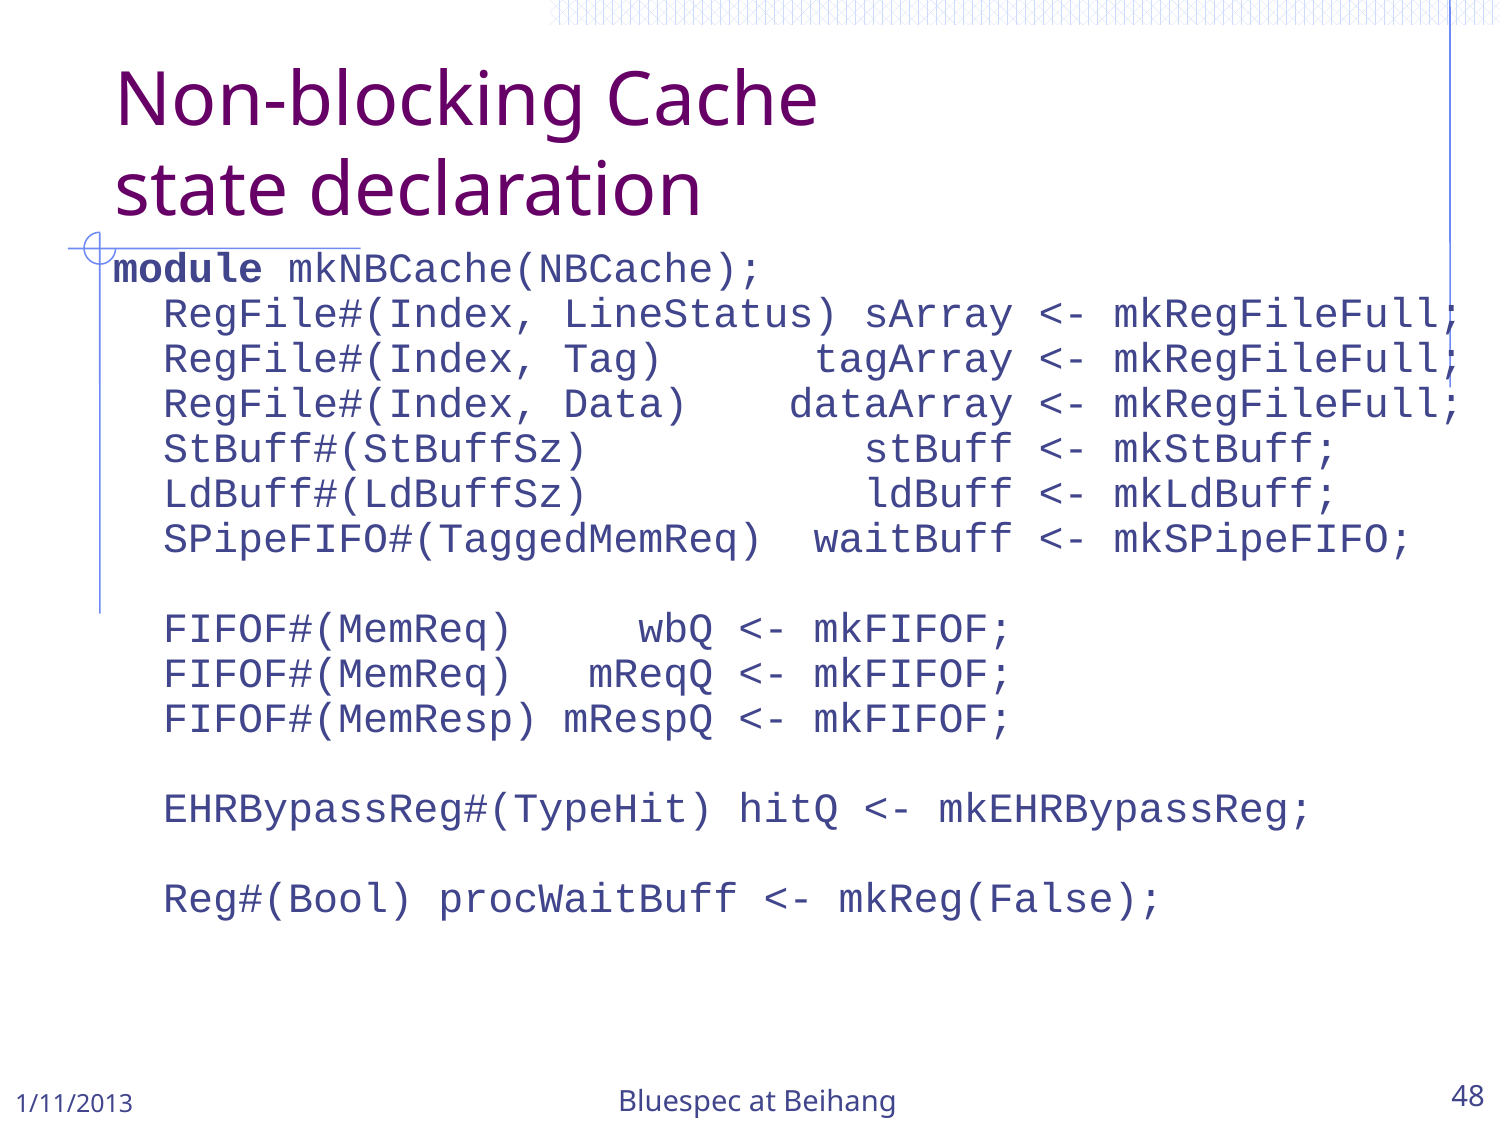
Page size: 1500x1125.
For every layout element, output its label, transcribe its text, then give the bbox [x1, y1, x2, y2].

footer Bluespec at Beihang [508, 1049, 1008, 1125]
slide_number 48 [1187, 1049, 1500, 1125]
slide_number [0, 1049, 313, 1125]
text_box module mkNBCache(NBCache); RegFile#(Index, LineStatus) sArray <- mkRegFileFull; RegFile#(Index, Tag) tagArray <- mkRegFileFull; RegFile#(Index, Data) dataArray <- mkRegFileFull; StBuff#(StBuffSz) stBuff <- mkStBuff; LdBuff#(LdBuffSz) ldBuff <- mkLdBuff; SPipeFIFO#(TaggedMemReq) waitBuff <- mkSPipeFIFO; FIFOF#(MemReq) wbQ <- mkFIFOF; FIFOF#(MemReq) mReqQ <- mkFIFOF; FIFOF#(MemResp) mRespQ <- mkFIFOF; EHRBypassReg#(TypeHit) hitQ <- mkEHRBypassReg; Reg#(Bool) procWaitBuff <- mkReg(False); [98, 239, 1500, 1074]
text_box [85, 243, 1440, 991]
title Non-blocking Cache state declaration [99, 49, 1376, 238]
